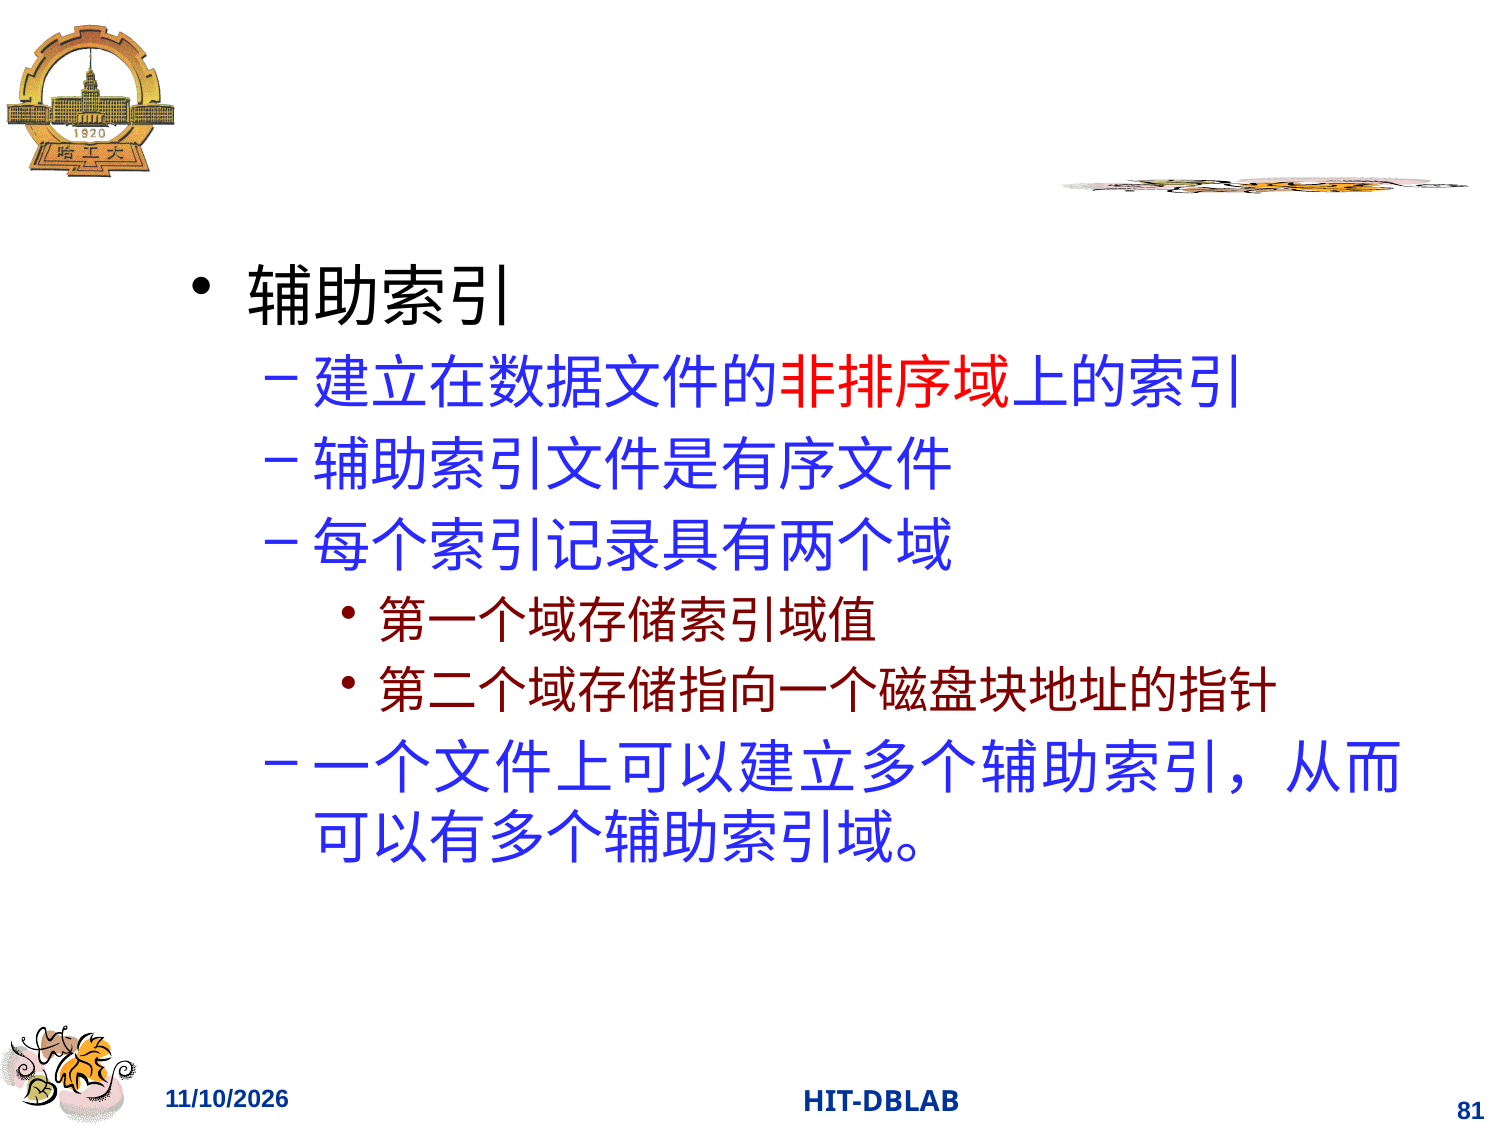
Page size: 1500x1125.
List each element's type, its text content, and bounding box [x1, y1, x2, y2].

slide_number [149, 1074, 413, 1125]
slide_number 81 [1437, 1087, 1500, 1125]
footer HIT-DBLAB [524, 1074, 1238, 1125]
text_box 辅助索引 建立在数据文件的非排序域上的索引 辅助索引文件是有序文件 每个索引记录具有两个域 第一个域存储索引域值 第二个域存储指向一个磁盘块地址的指针 一个文件上可以建立多个辅助索引，从而可以有多个辅助索引域。 [175, 246, 1418, 930]
picture [0, 24, 175, 182]
